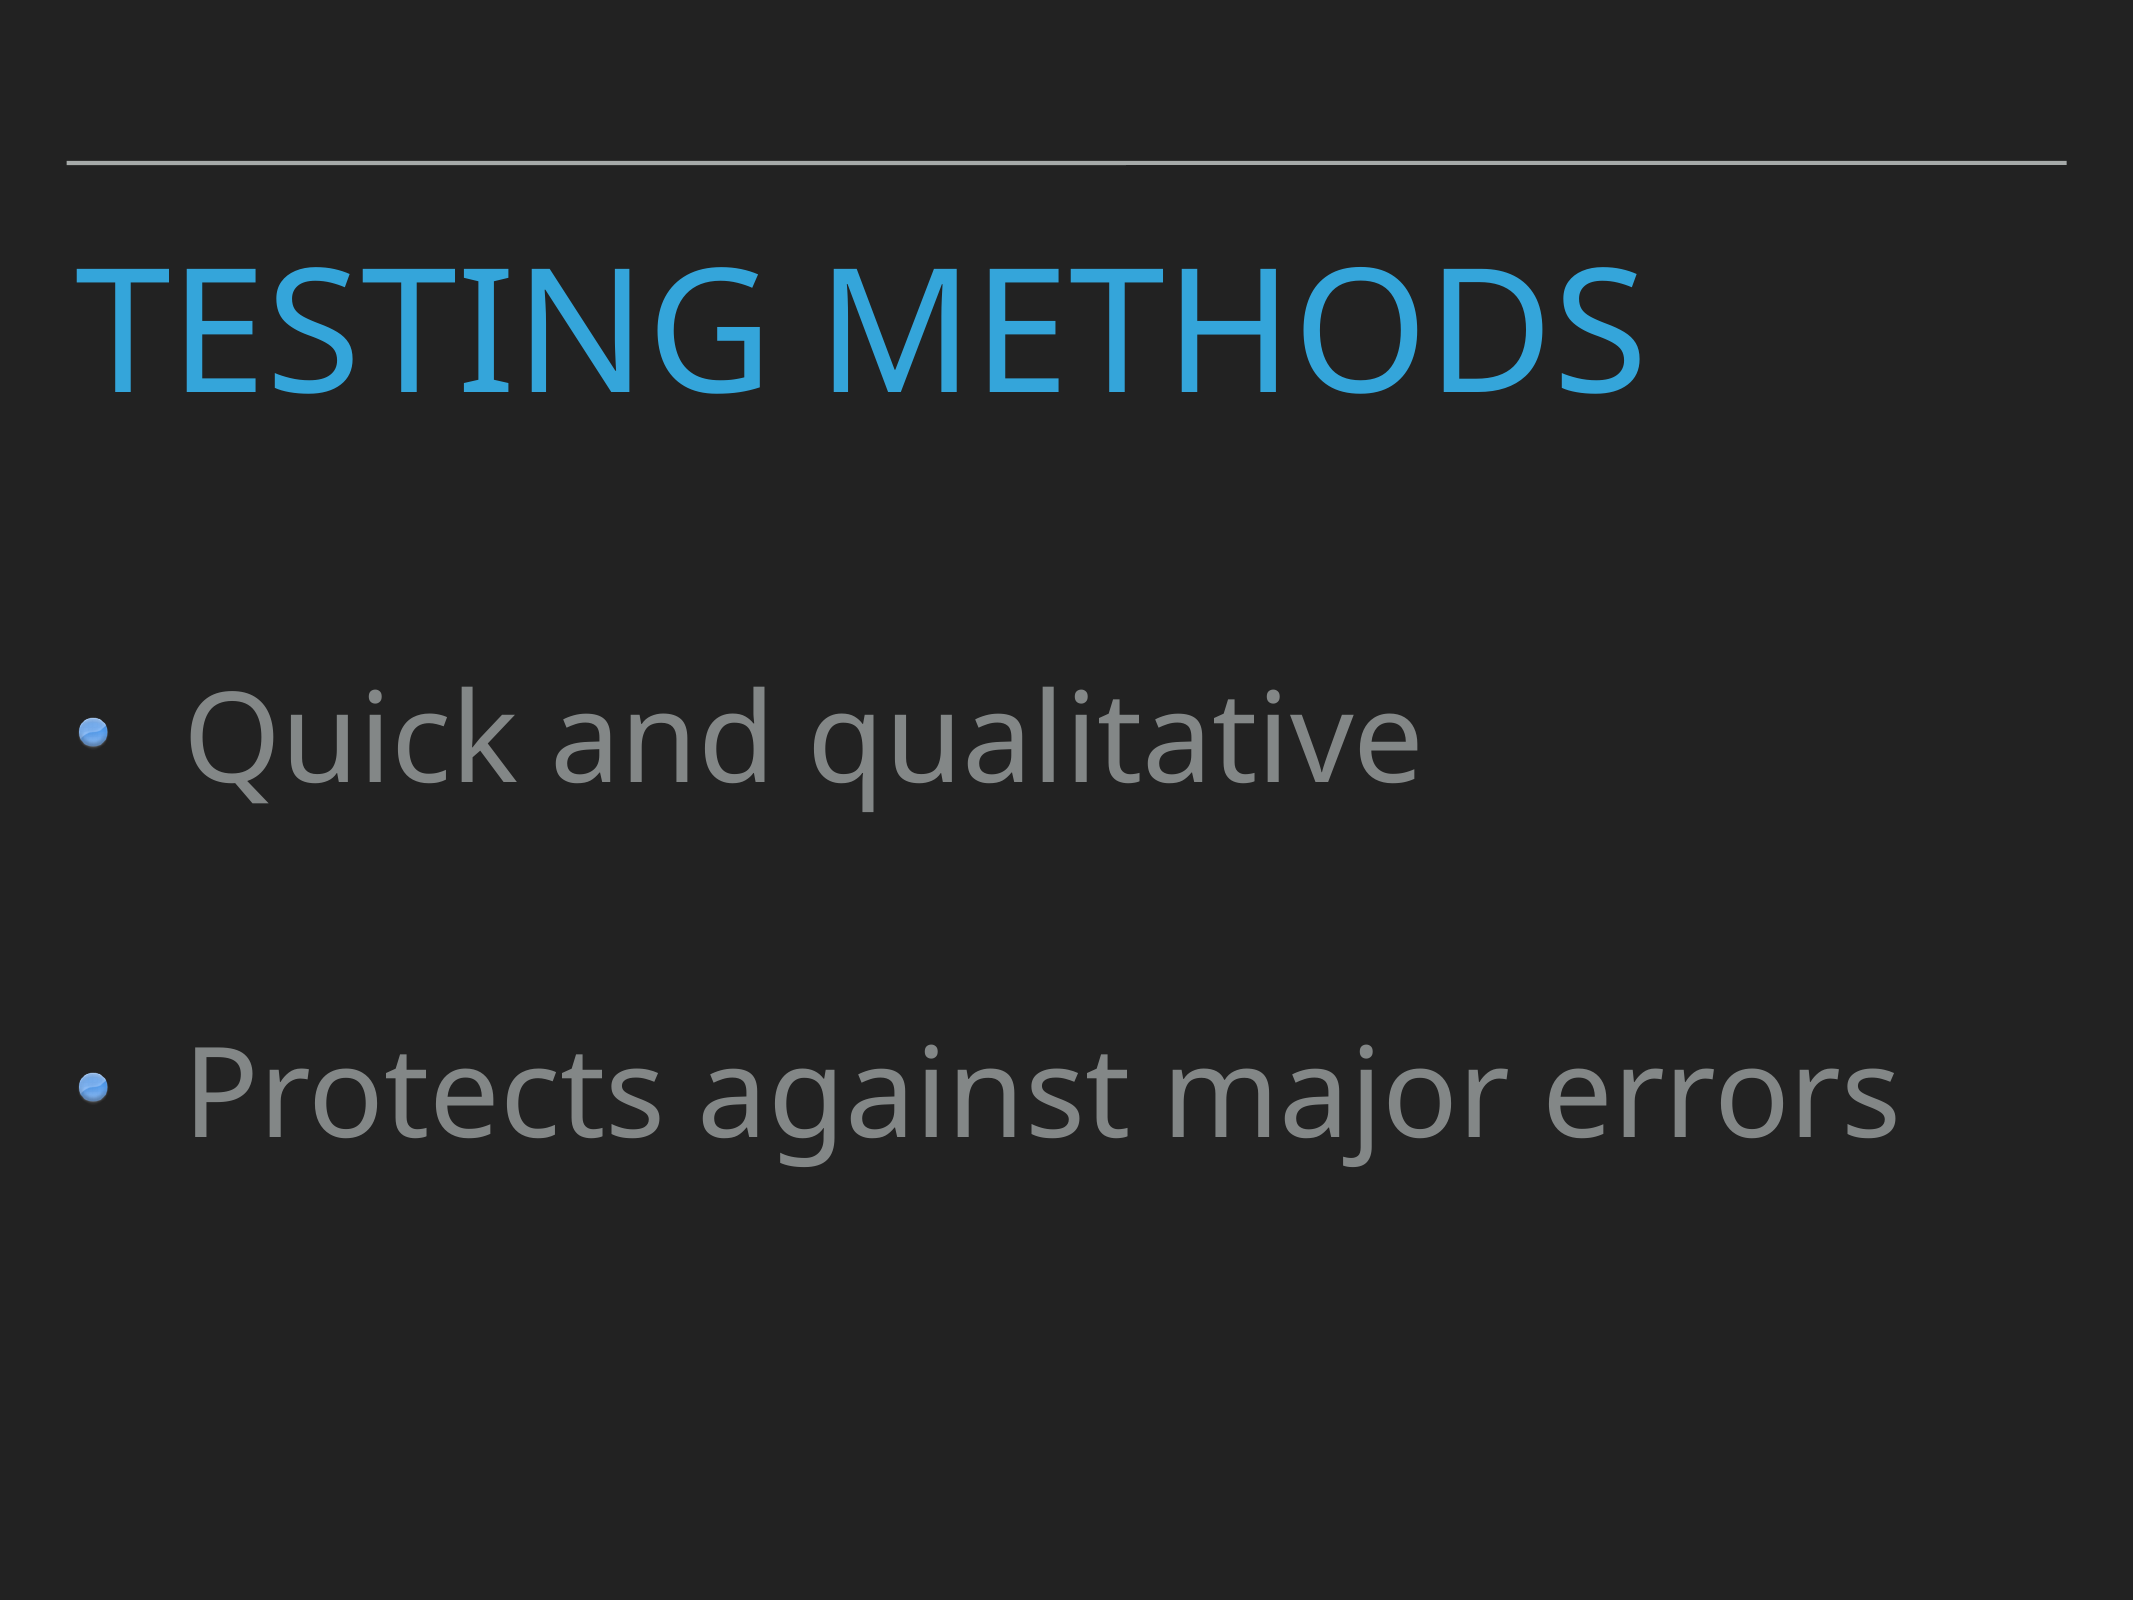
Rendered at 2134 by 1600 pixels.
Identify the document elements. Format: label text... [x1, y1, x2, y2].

picture [75, 714, 111, 750]
title Testing methods [66, 251, 2068, 445]
list Quick and qualitative Protects against major errors [66, 648, 2068, 1065]
picture [75, 1069, 111, 1105]
